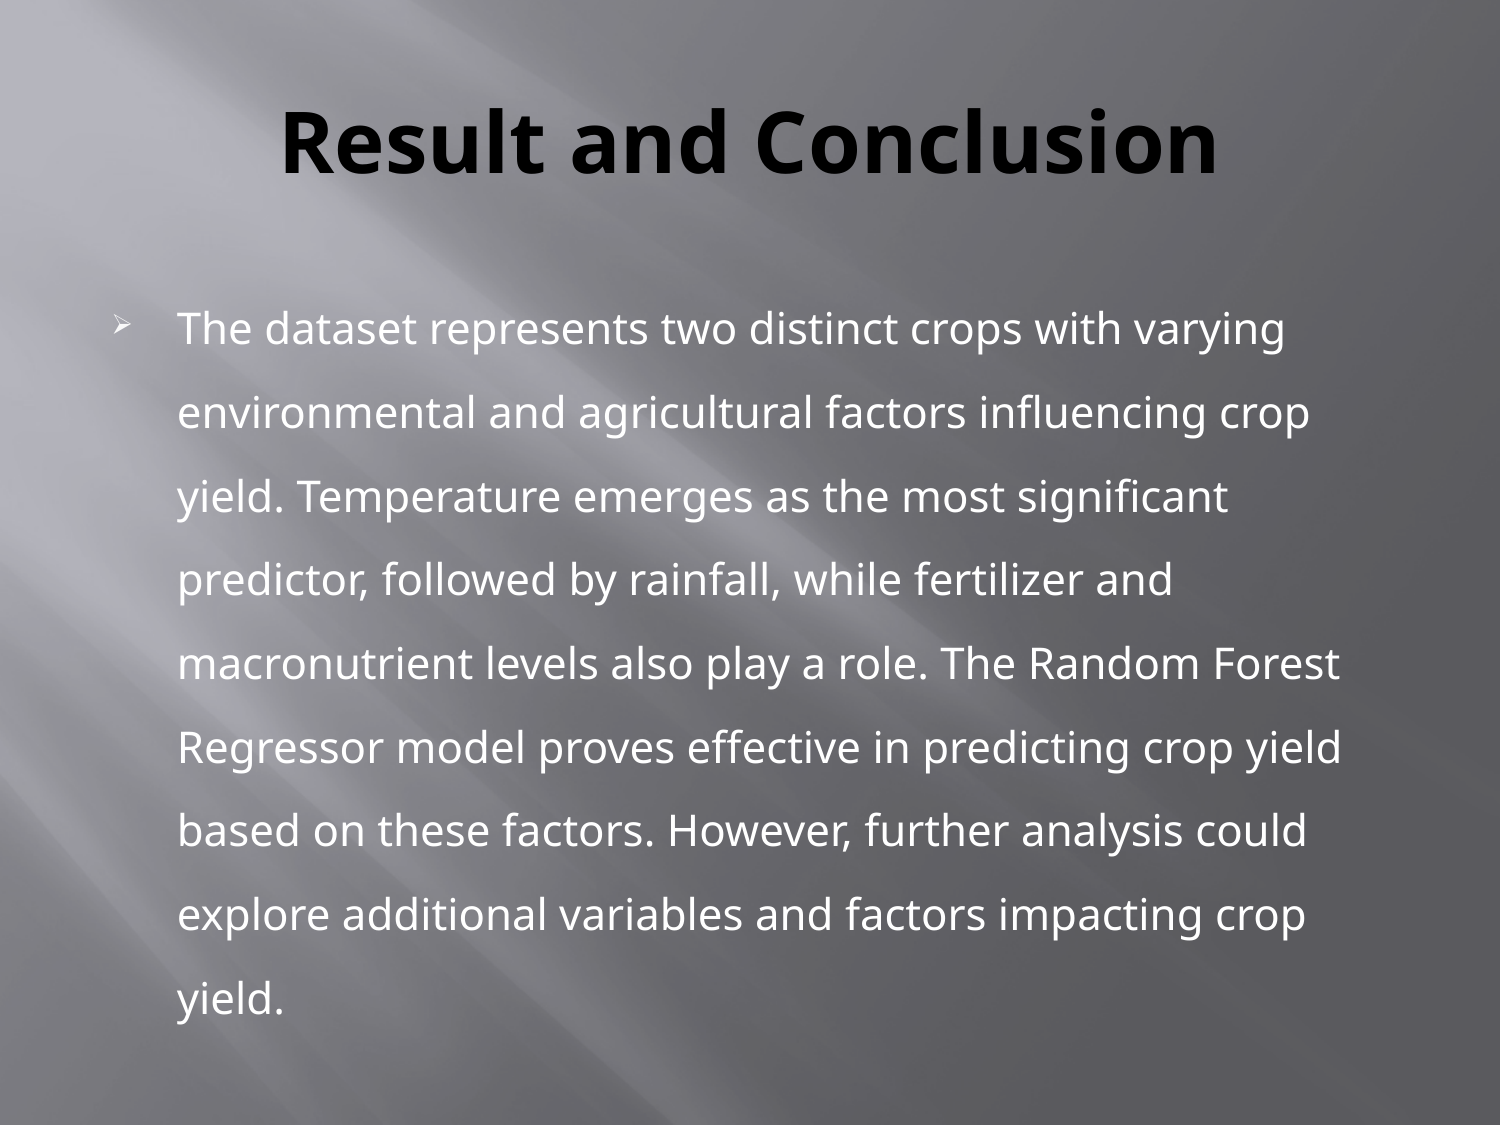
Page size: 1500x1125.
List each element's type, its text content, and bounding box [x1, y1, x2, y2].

title Result and Conclusion [75, 45, 1425, 233]
list The dataset represents two distinct crops with varying environmental and agricultural factors influencing crop yield. Temperature emerges as the most significant predictor, followed by rainfall, while fertilizer and macronutrient levels also play a role. The Random Forest Regressor model proves effective in predicting crop yield based on these factors. However, further analysis could explore additional variables and factors impacting crop yield. [75, 262, 1425, 1035]
